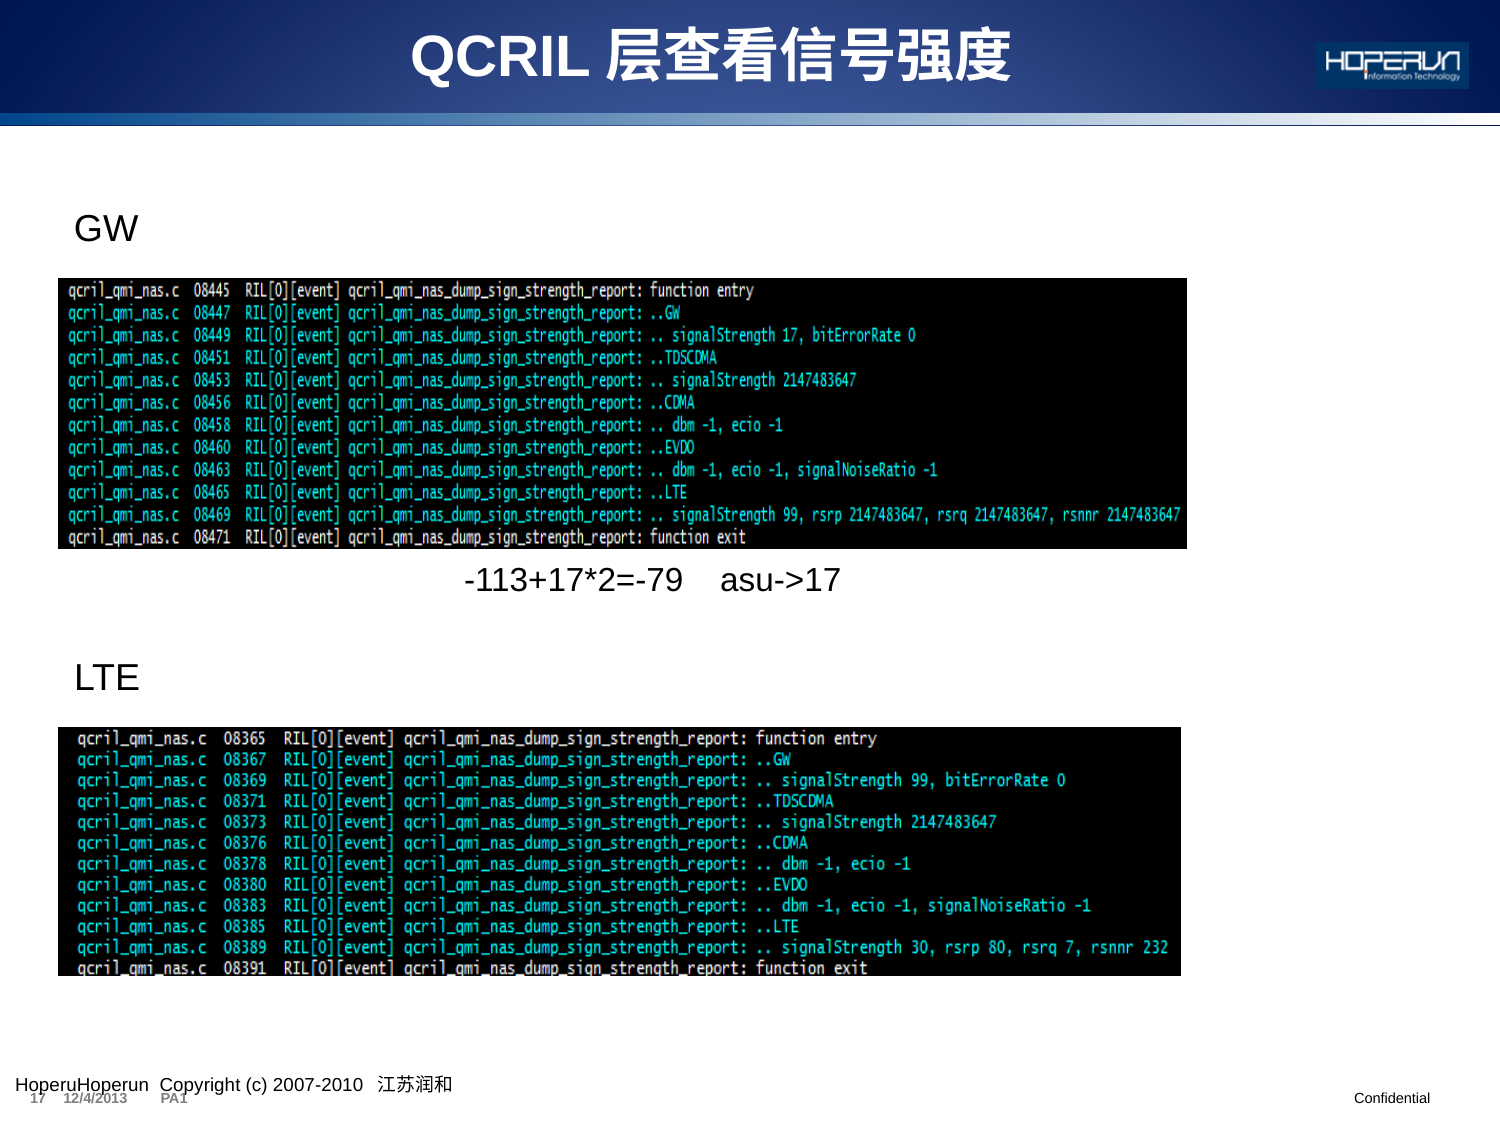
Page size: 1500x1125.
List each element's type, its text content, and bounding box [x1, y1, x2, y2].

picture [58, 278, 1187, 549]
picture [58, 727, 1181, 977]
text_box GW [59, 196, 154, 256]
footer HoperuHoperun Copyright (c) 2007-2010 江苏润和 [0, 1065, 1069, 1101]
title QCRIL层查看信号强度 [0, 0, 1424, 107]
text_box LTE [59, 645, 156, 705]
text_box -113+17*2=-79 asu->17 [449, 557, 857, 606]
picture [0, 0, 1500, 114]
